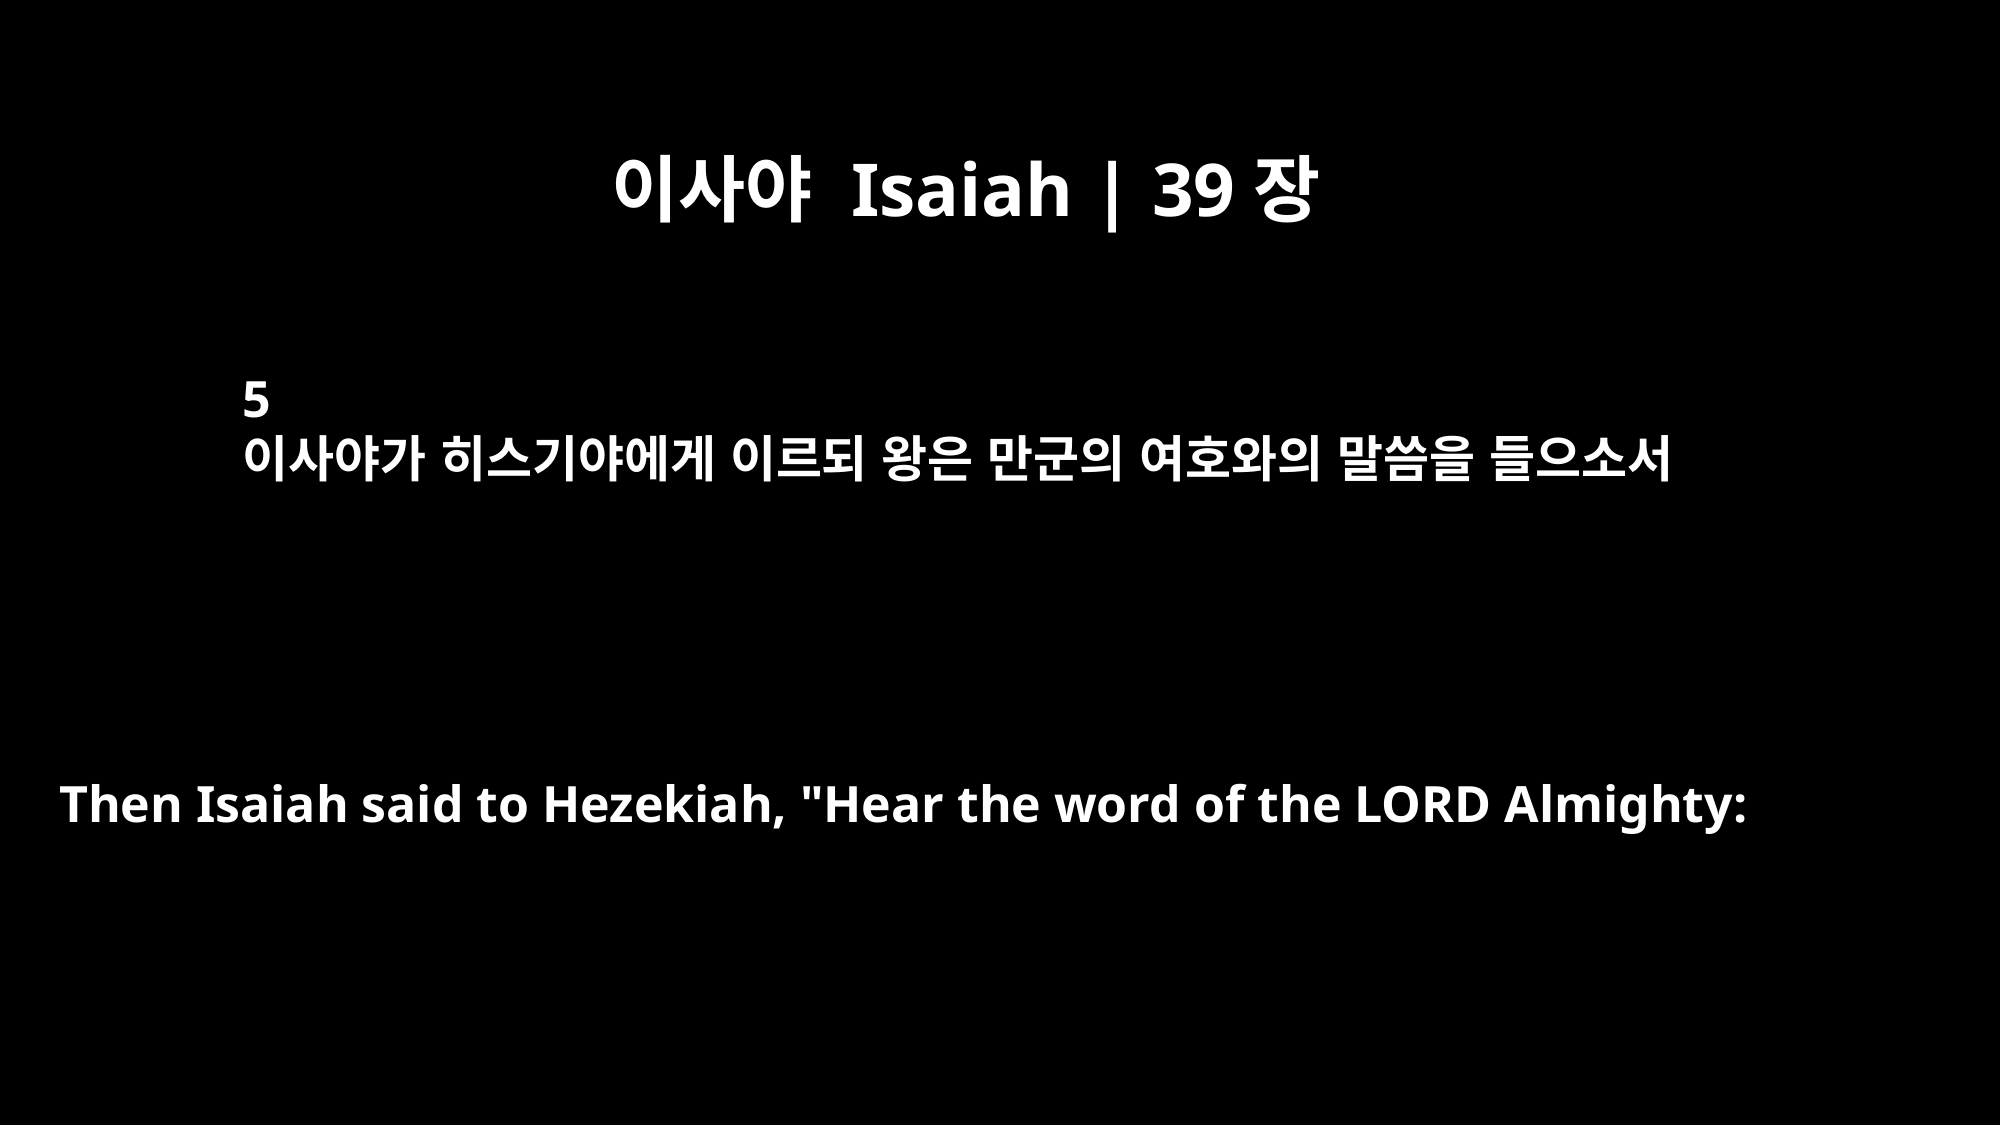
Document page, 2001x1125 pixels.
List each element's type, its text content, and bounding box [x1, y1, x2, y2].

text_box 이사야 Isaiah | 39장 [596, 136, 1336, 239]
text_box Then Isaiah said to Hezekiah, "Hear the word of the LORD Almighty: [44, 764, 1763, 840]
text_box 5 이사야가 히스기야에게 이르되 왕은 만군의 여호와의 말씀을 들으소서 [227, 359, 1690, 495]
